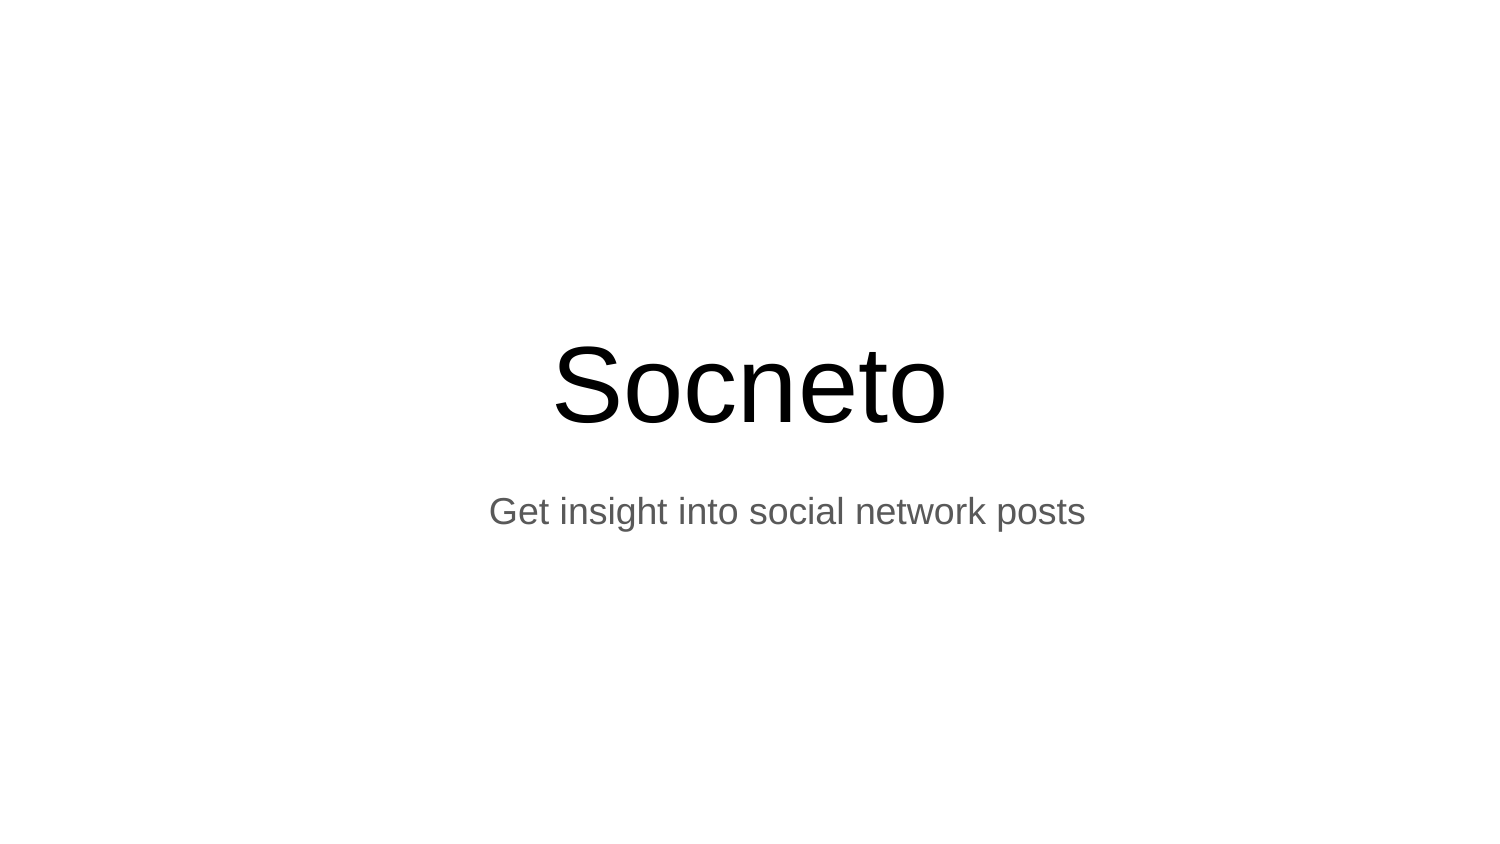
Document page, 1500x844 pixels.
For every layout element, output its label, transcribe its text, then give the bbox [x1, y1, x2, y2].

subtitle Get insight into social network posts [51, 464, 1449, 595]
title Socneto [51, 122, 1449, 459]
